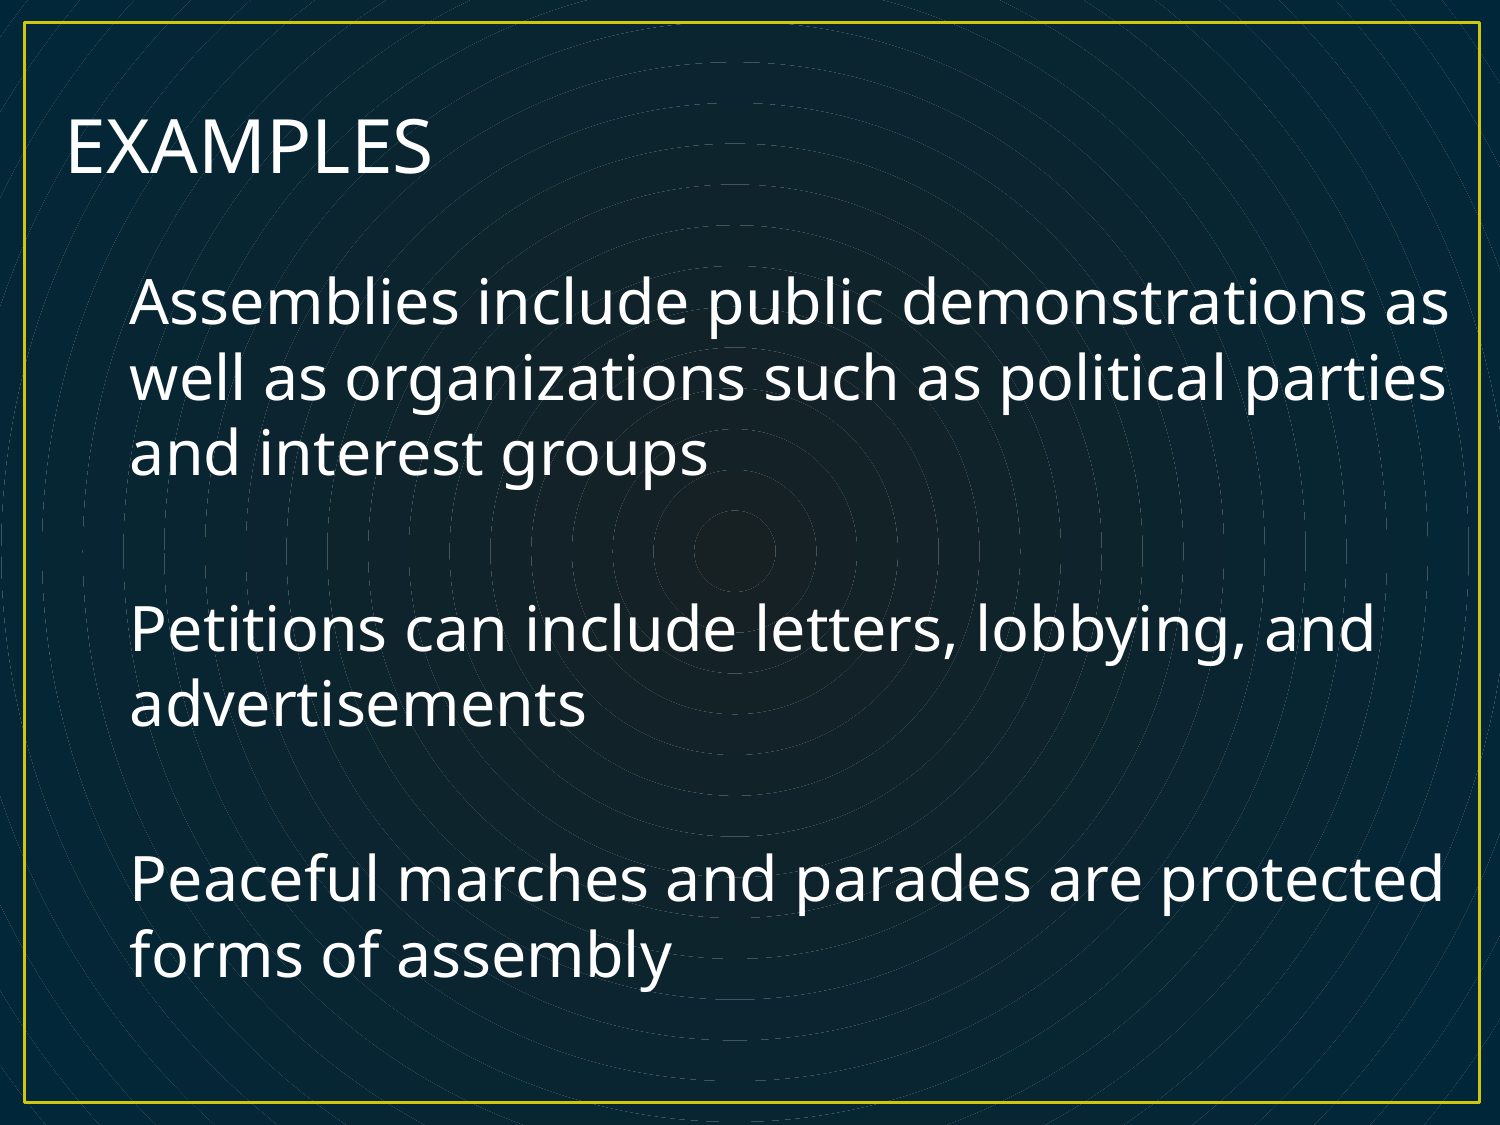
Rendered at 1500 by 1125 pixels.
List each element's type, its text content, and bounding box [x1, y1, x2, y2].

text_box Assemblies include public demonstrations as well as organizations such as political parties and interest groups Petitions can include letters, lobbying, and advertisements Peaceful marches and parades are protected forms of assembly [49, 254, 1475, 998]
text_box EXAMPLES [49, 75, 1475, 213]
